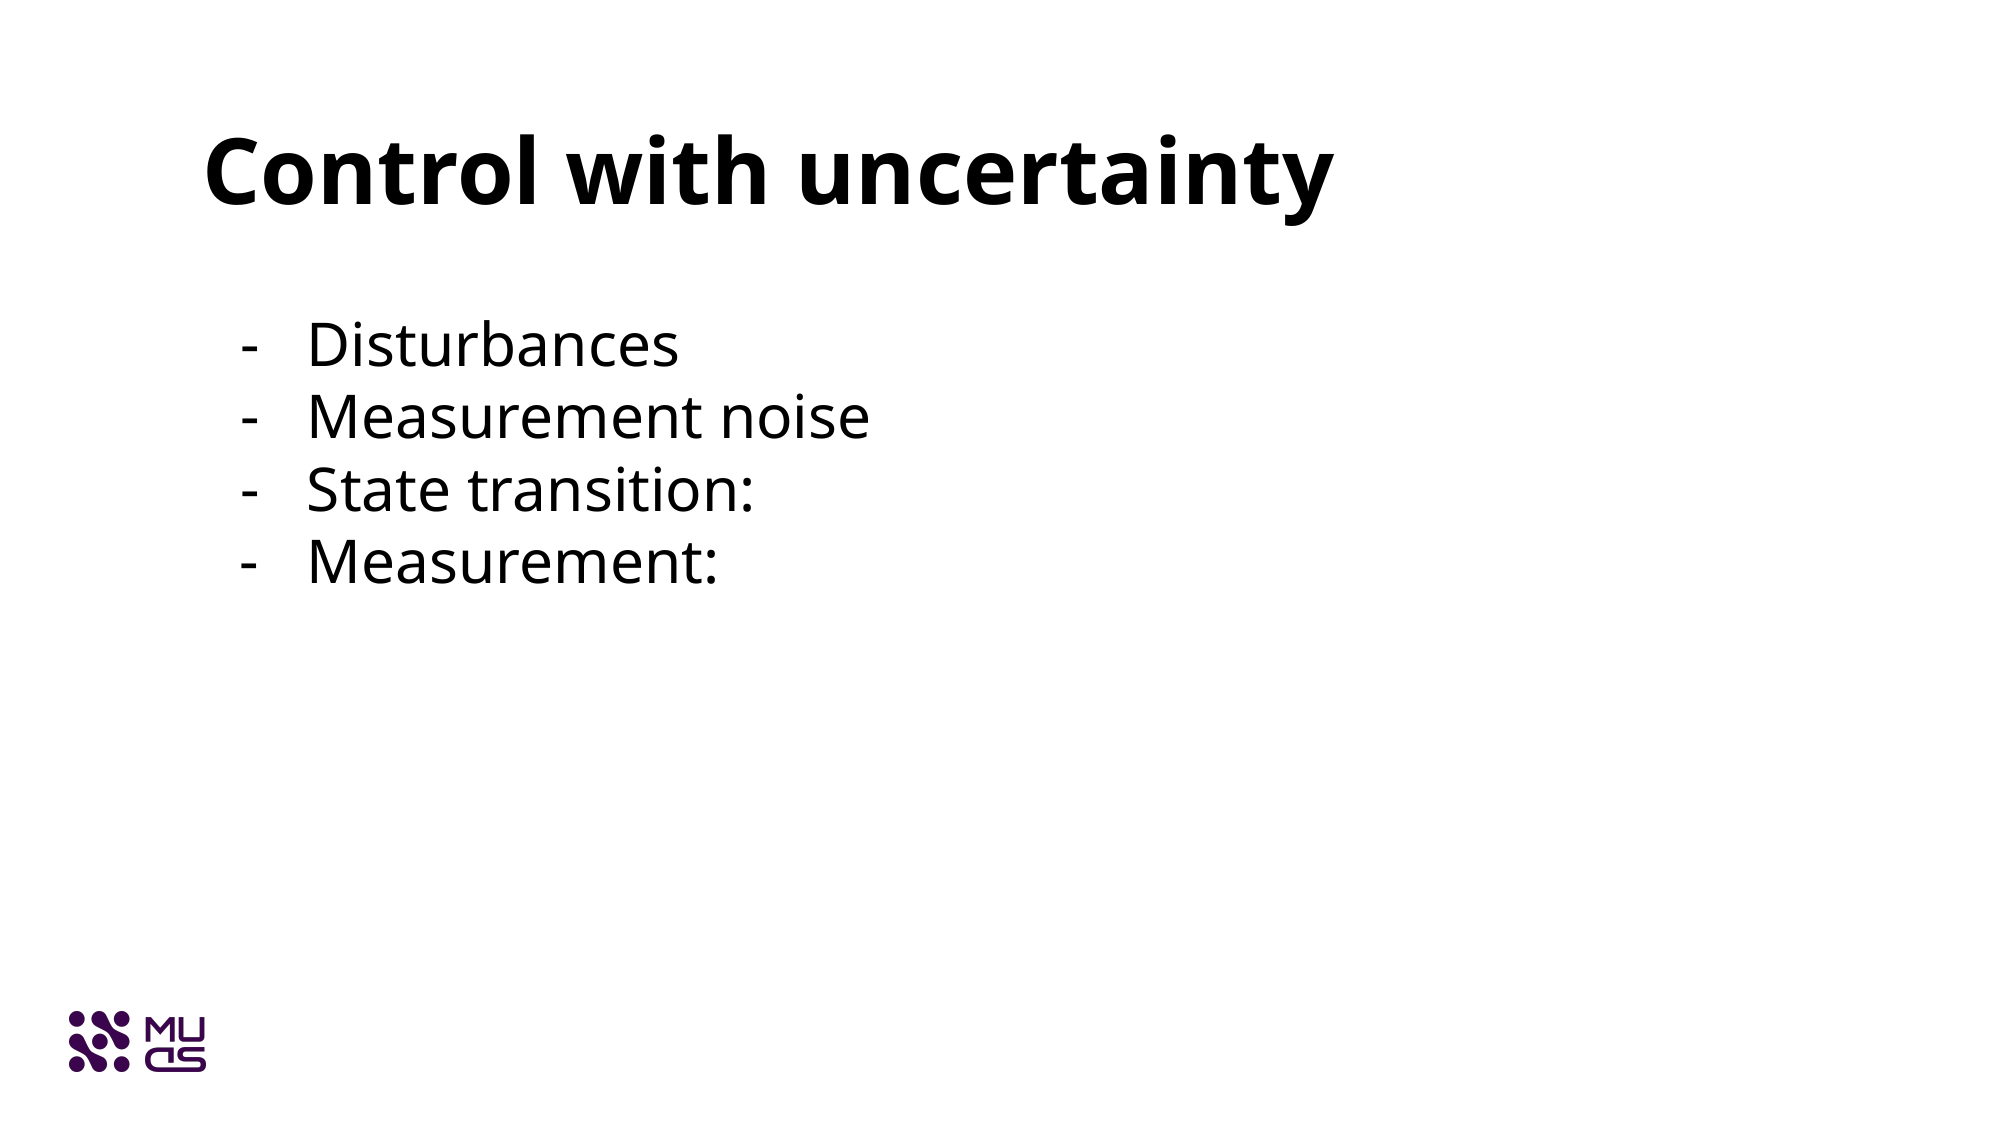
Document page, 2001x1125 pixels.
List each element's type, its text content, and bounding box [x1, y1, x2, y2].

title Control with uncertainty [187, 53, 1813, 297]
picture [69, 1011, 206, 1072]
